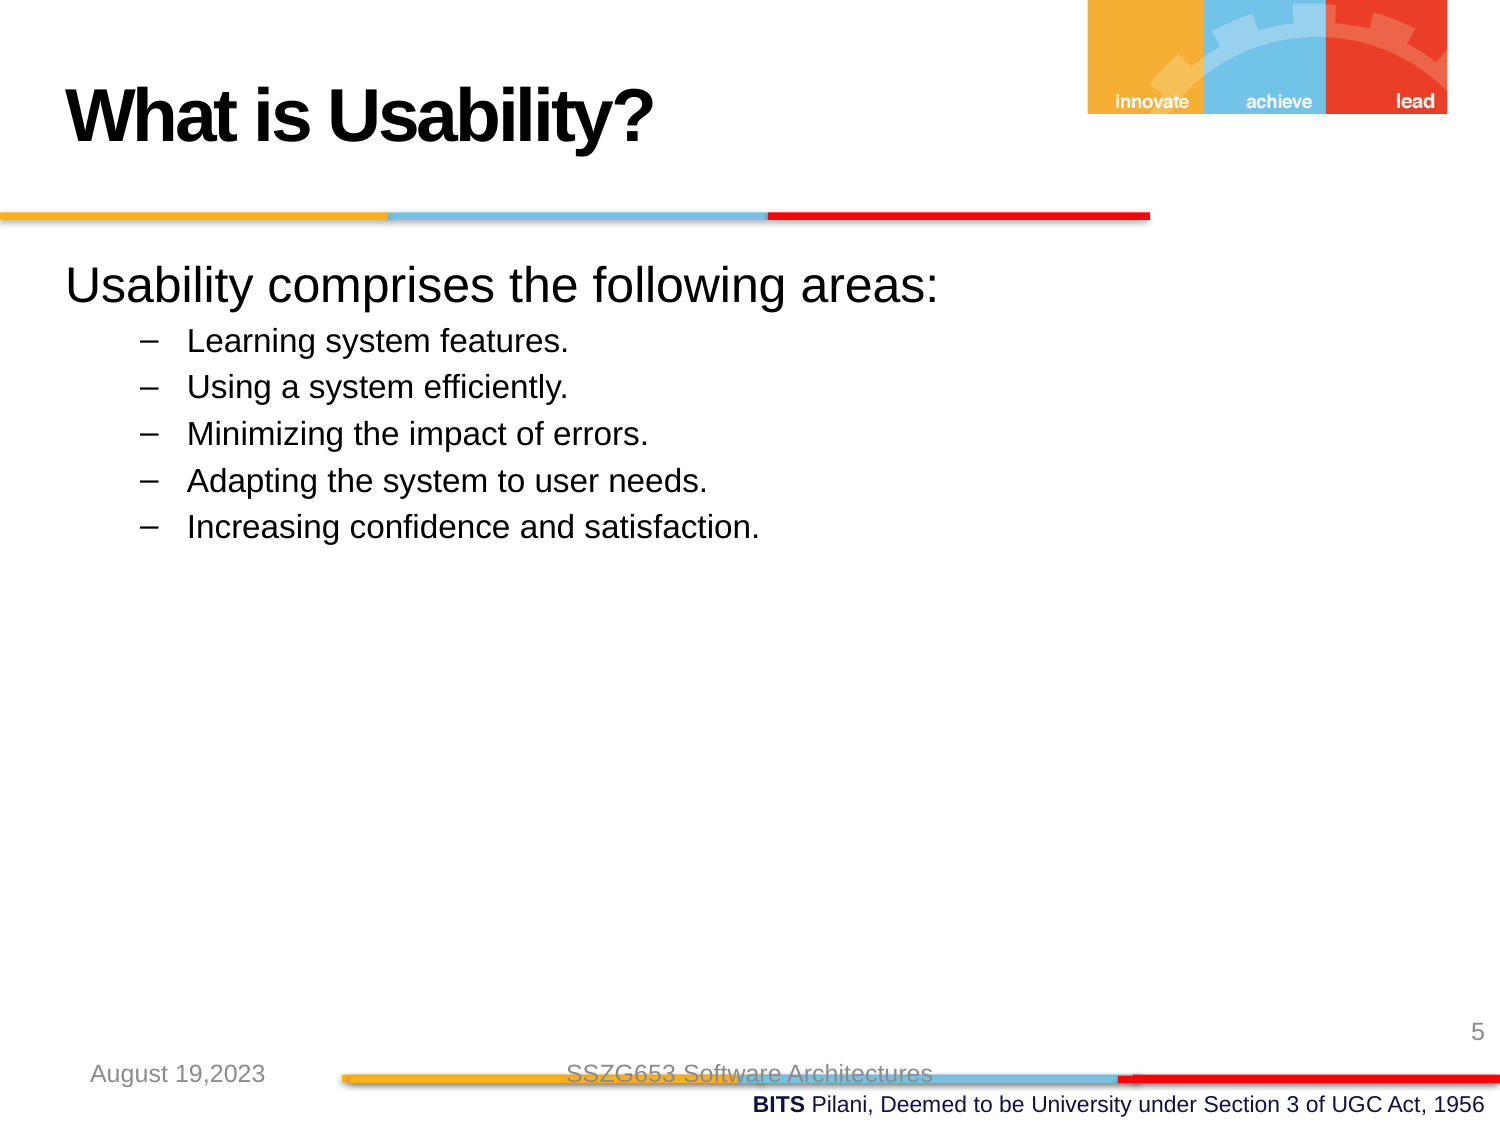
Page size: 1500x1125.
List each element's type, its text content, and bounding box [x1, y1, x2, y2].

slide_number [75, 1042, 425, 1103]
footer SSZG653 Software Architectures [512, 1042, 988, 1103]
picture [1087, 0, 1448, 114]
list Usability comprises the following areas: Learning system features. Using a system efficiently. Minimizing the impact of errors. Adapting the system to user needs. Increasing confidence and satisfaction. [50, 245, 1400, 988]
slide_number 5 [1149, 1000, 1500, 1061]
list What is Usability? [50, 24, 1088, 213]
